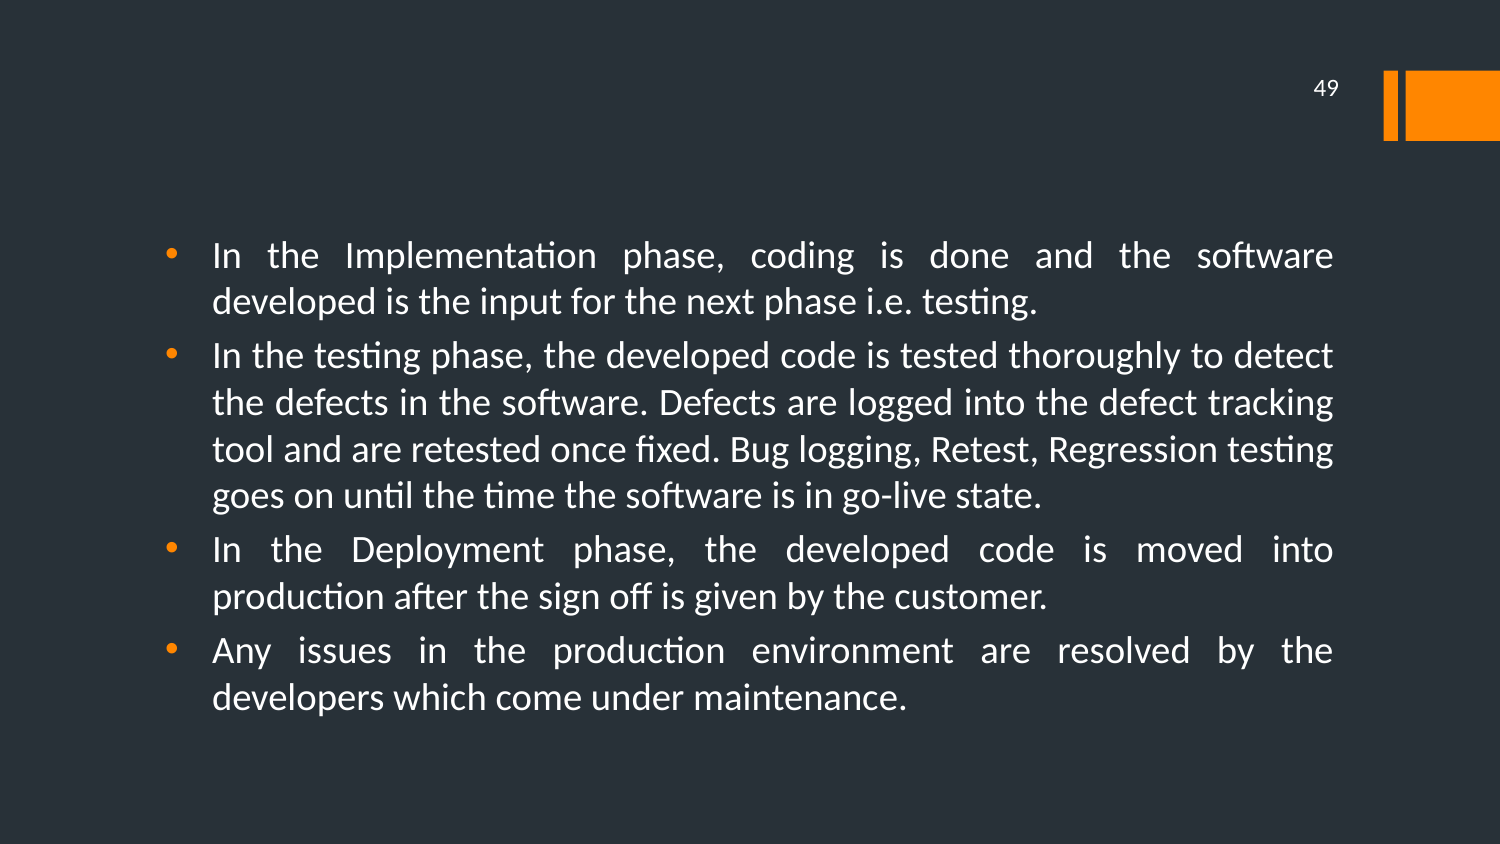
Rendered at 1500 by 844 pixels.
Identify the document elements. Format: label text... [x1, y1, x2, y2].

list In the Implementation phase, coding is done and the software developed is the input for the next phase i.e. testing. In the testing phase, the developed code is tested thoroughly to detect the defects in the software. Defects are logged into the defect tracking tool and are retested once fixed. Bug logging, Retest, Regression testing goes on until the time the software is in go-live state. In the Deployment phase, the developed code is moved into production after the sign off is given by the customer. Any issues in the production environment are resolved by the developers which come under maintenance. [150, 221, 1350, 777]
slide_number 49 [1199, 67, 1355, 105]
